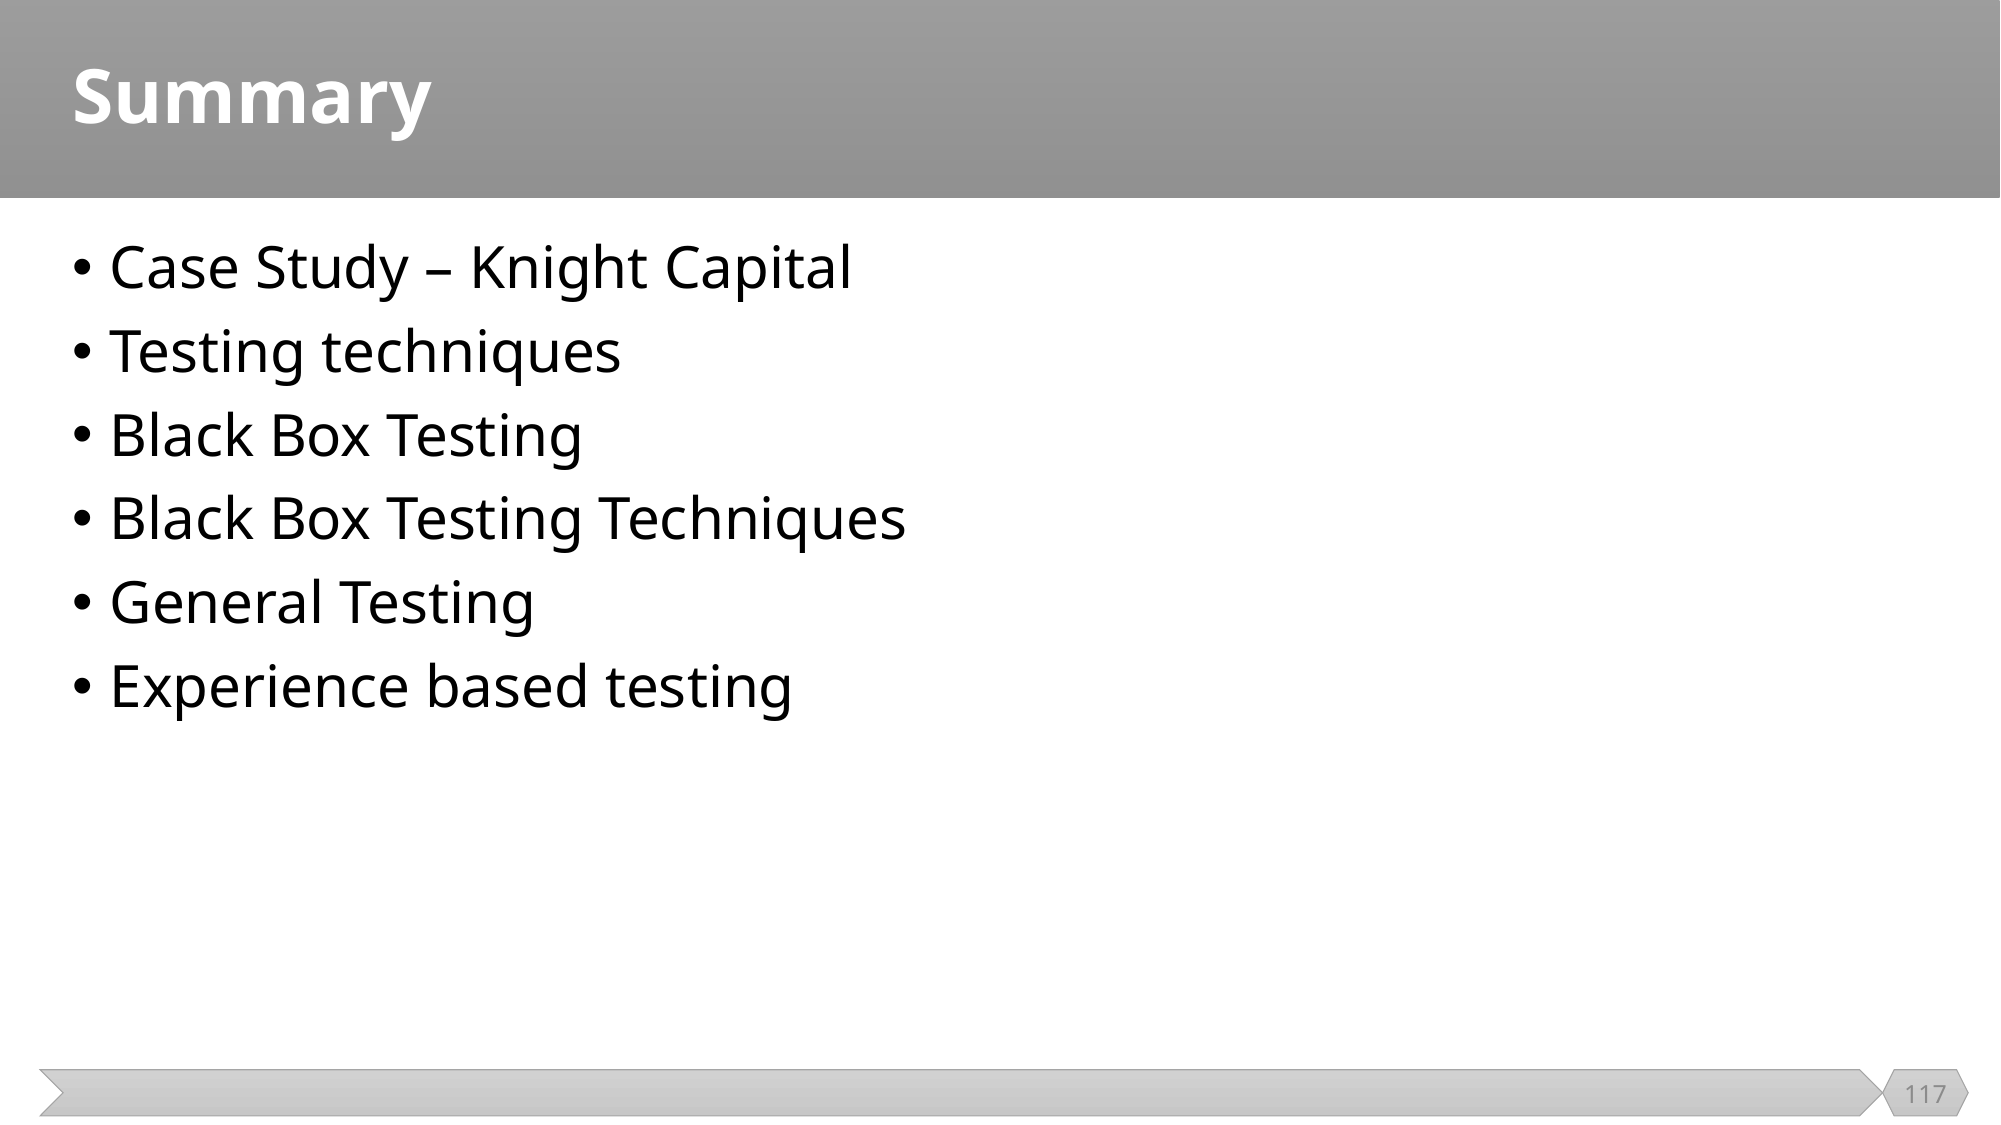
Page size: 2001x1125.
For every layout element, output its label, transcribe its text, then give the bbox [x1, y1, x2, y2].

title Summary [56, 0, 1969, 199]
slide_number 117 [1882, 1065, 1969, 1125]
list Case Study – Knight Capital Testing techniques Black Box Testing Black Box Testing Techniques General Testing Experience based testing [56, 230, 1969, 1010]
